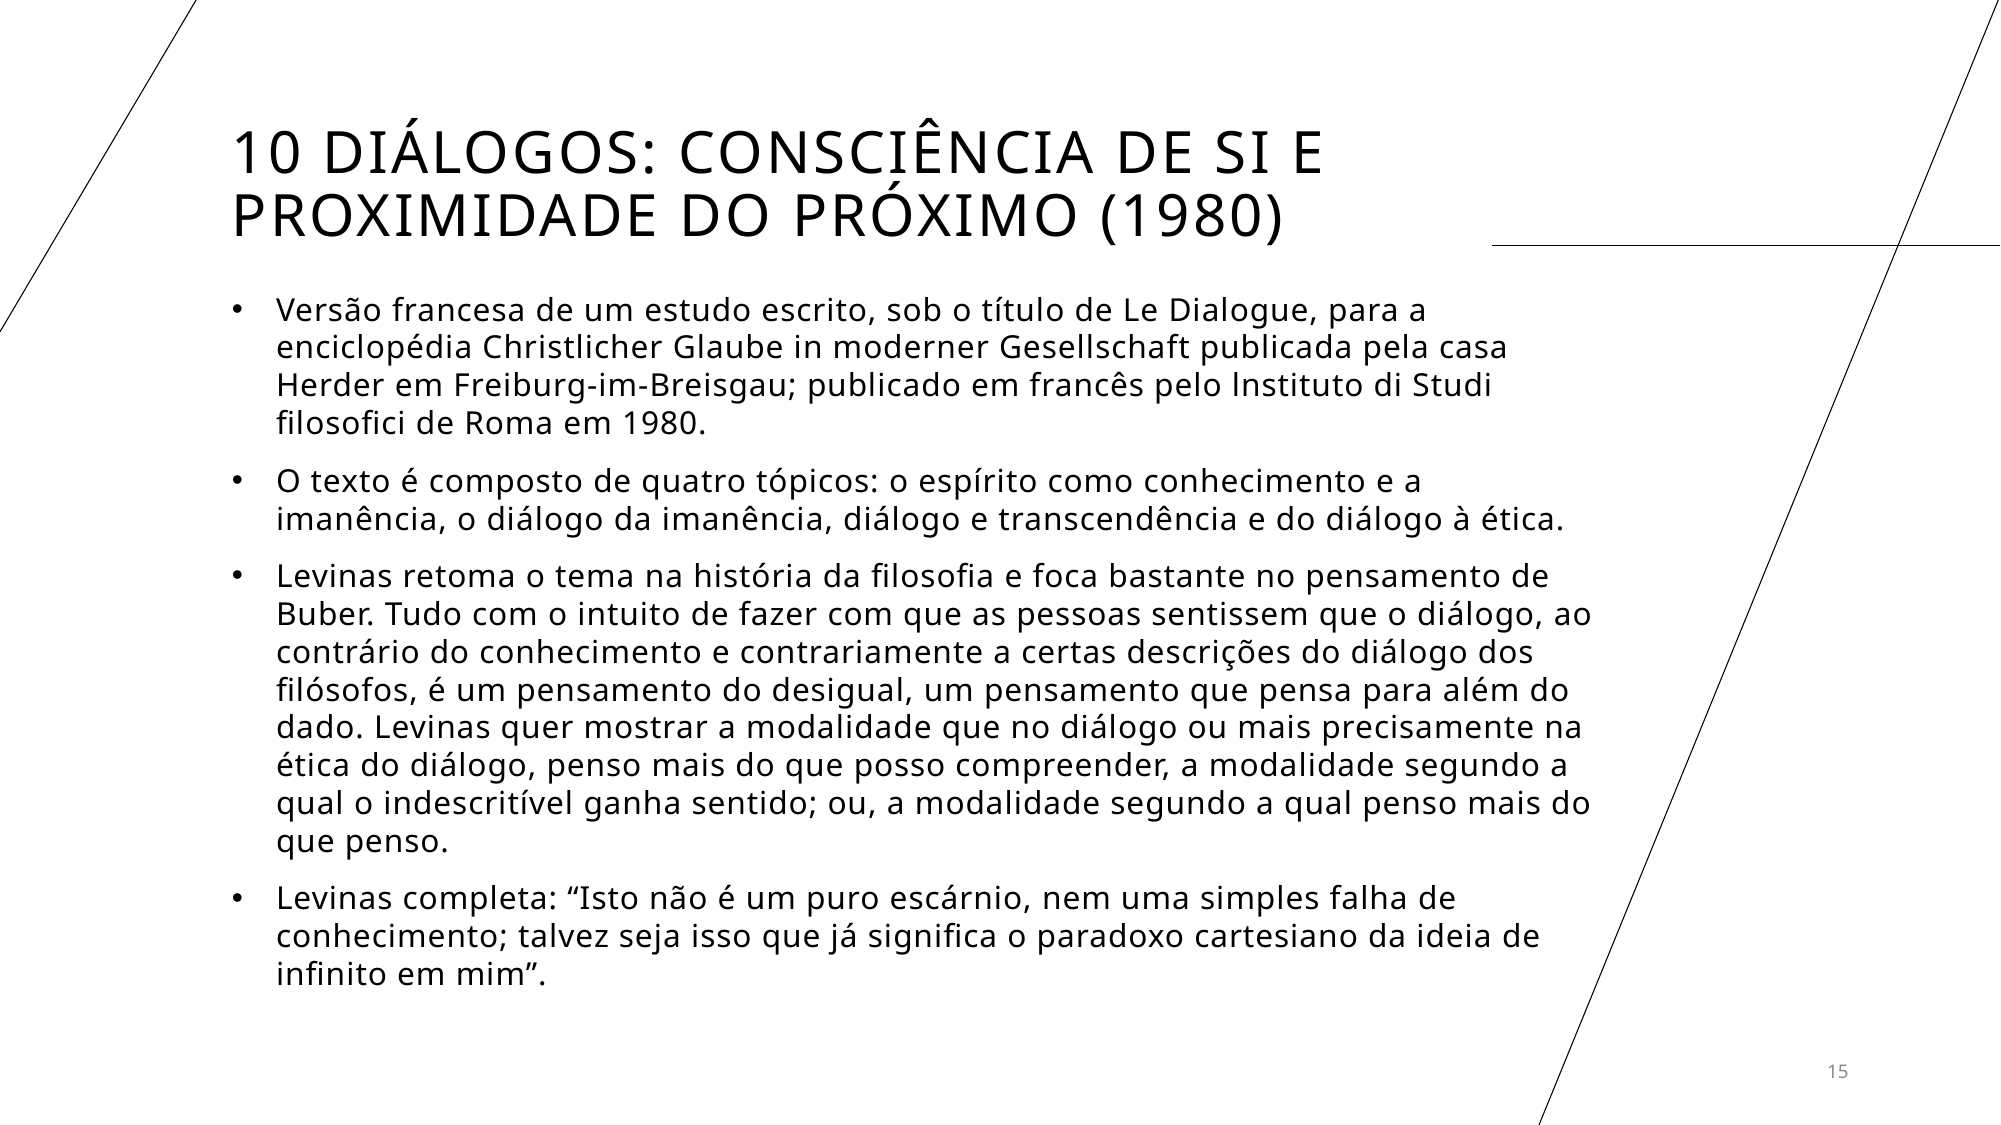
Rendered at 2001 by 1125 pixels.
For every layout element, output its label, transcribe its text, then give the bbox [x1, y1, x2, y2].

list Versão francesa de um estudo escrito, sob o título de Le Dialogue, para a enciclopédia Christlicher Glaube in moderner Gesellschaft publicada pela casa Herder em Freiburg-im-Breisgau; publicado em francês pelo lnstituto di Studi filosofici de Roma em 1980. O texto é composto de quatro tópicos: o espírito como conhecimento e a imanência, o diálogo da imanência, diálogo e transcendência e do diálogo à ética. Levinas retoma o tema na história da filosofia e foca bastante no pensamento de Buber. Tudo com o intuito de fazer com que as pessoas sentissem que o diálogo, ao contrário do conhecimento e contrariamente a certas descrições do diálogo dos filósofos, é um pensamento do desigual, um pensamento que pensa para além do dado. Levinas quer mostrar a modalidade que no diálogo ou mais precisamente na ética do diálogo, penso mais do que posso compreender, a modalidade segundo a qual o indescritível ganha sentido; ou, a modalidade segundo a qual penso mais do que penso. Levinas completa: “Isto não é um puro escárnio, nem uma simples falha de conhecimento; talvez seja isso que já significa o paradoxo cartesiano da ideia de infinito em mim”. [216, 282, 1621, 1013]
slide_number 15 [1701, 1042, 1864, 1103]
title 10 Diálogos: consciência de si e proximidade do próximo (1980) [216, 43, 1413, 257]
